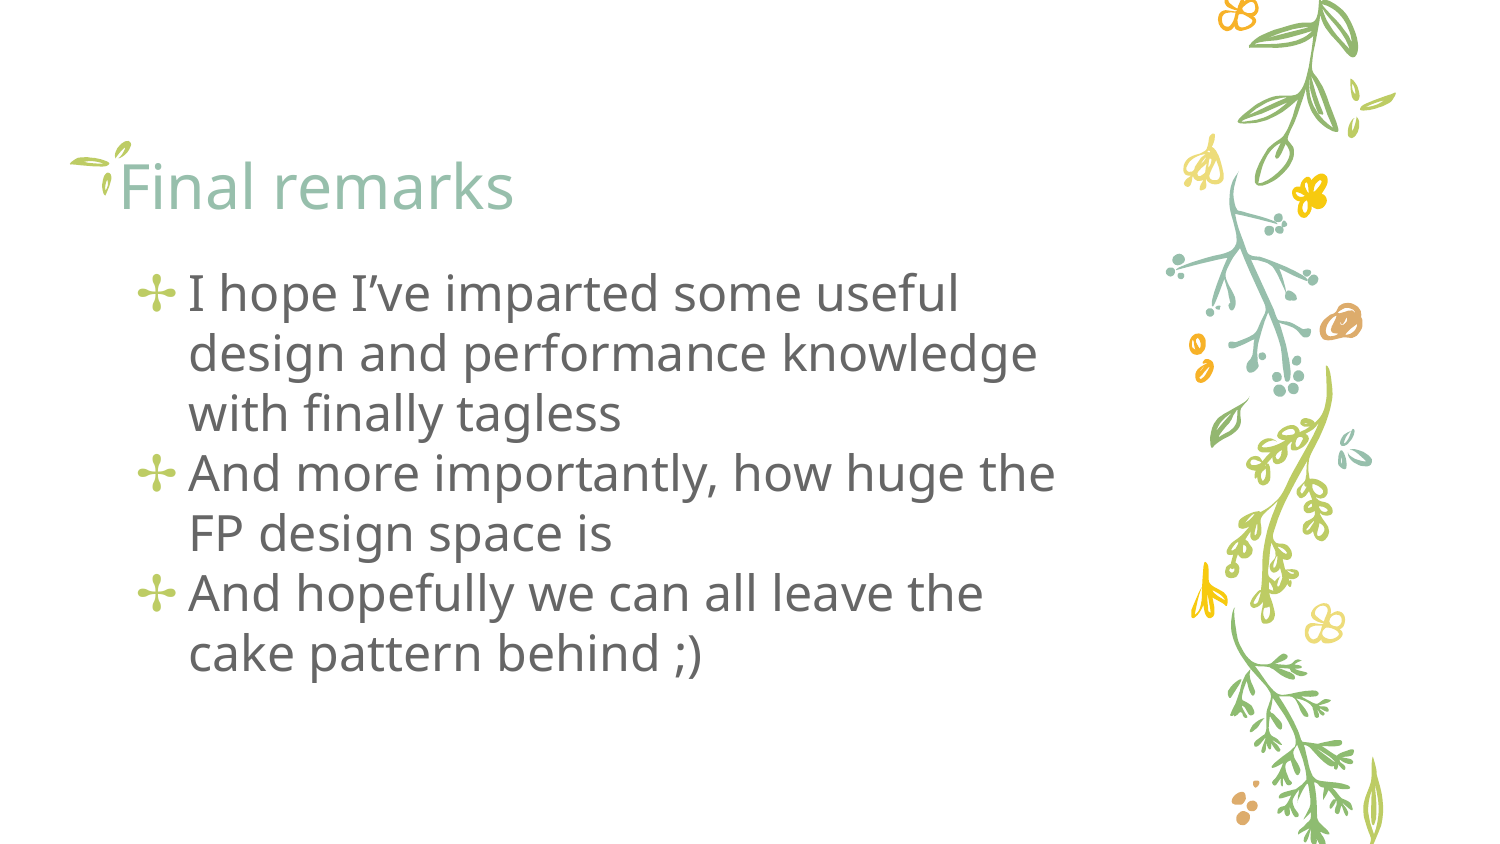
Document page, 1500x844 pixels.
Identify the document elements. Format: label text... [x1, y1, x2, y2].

title Final remarks [103, 96, 1089, 237]
list I hope I’ve imparted some useful design and performance knowledge with finally tagless And more importantly, how huge the FP design space is And hopefully we can all leave the cake pattern behind ;) [103, 246, 1089, 781]
